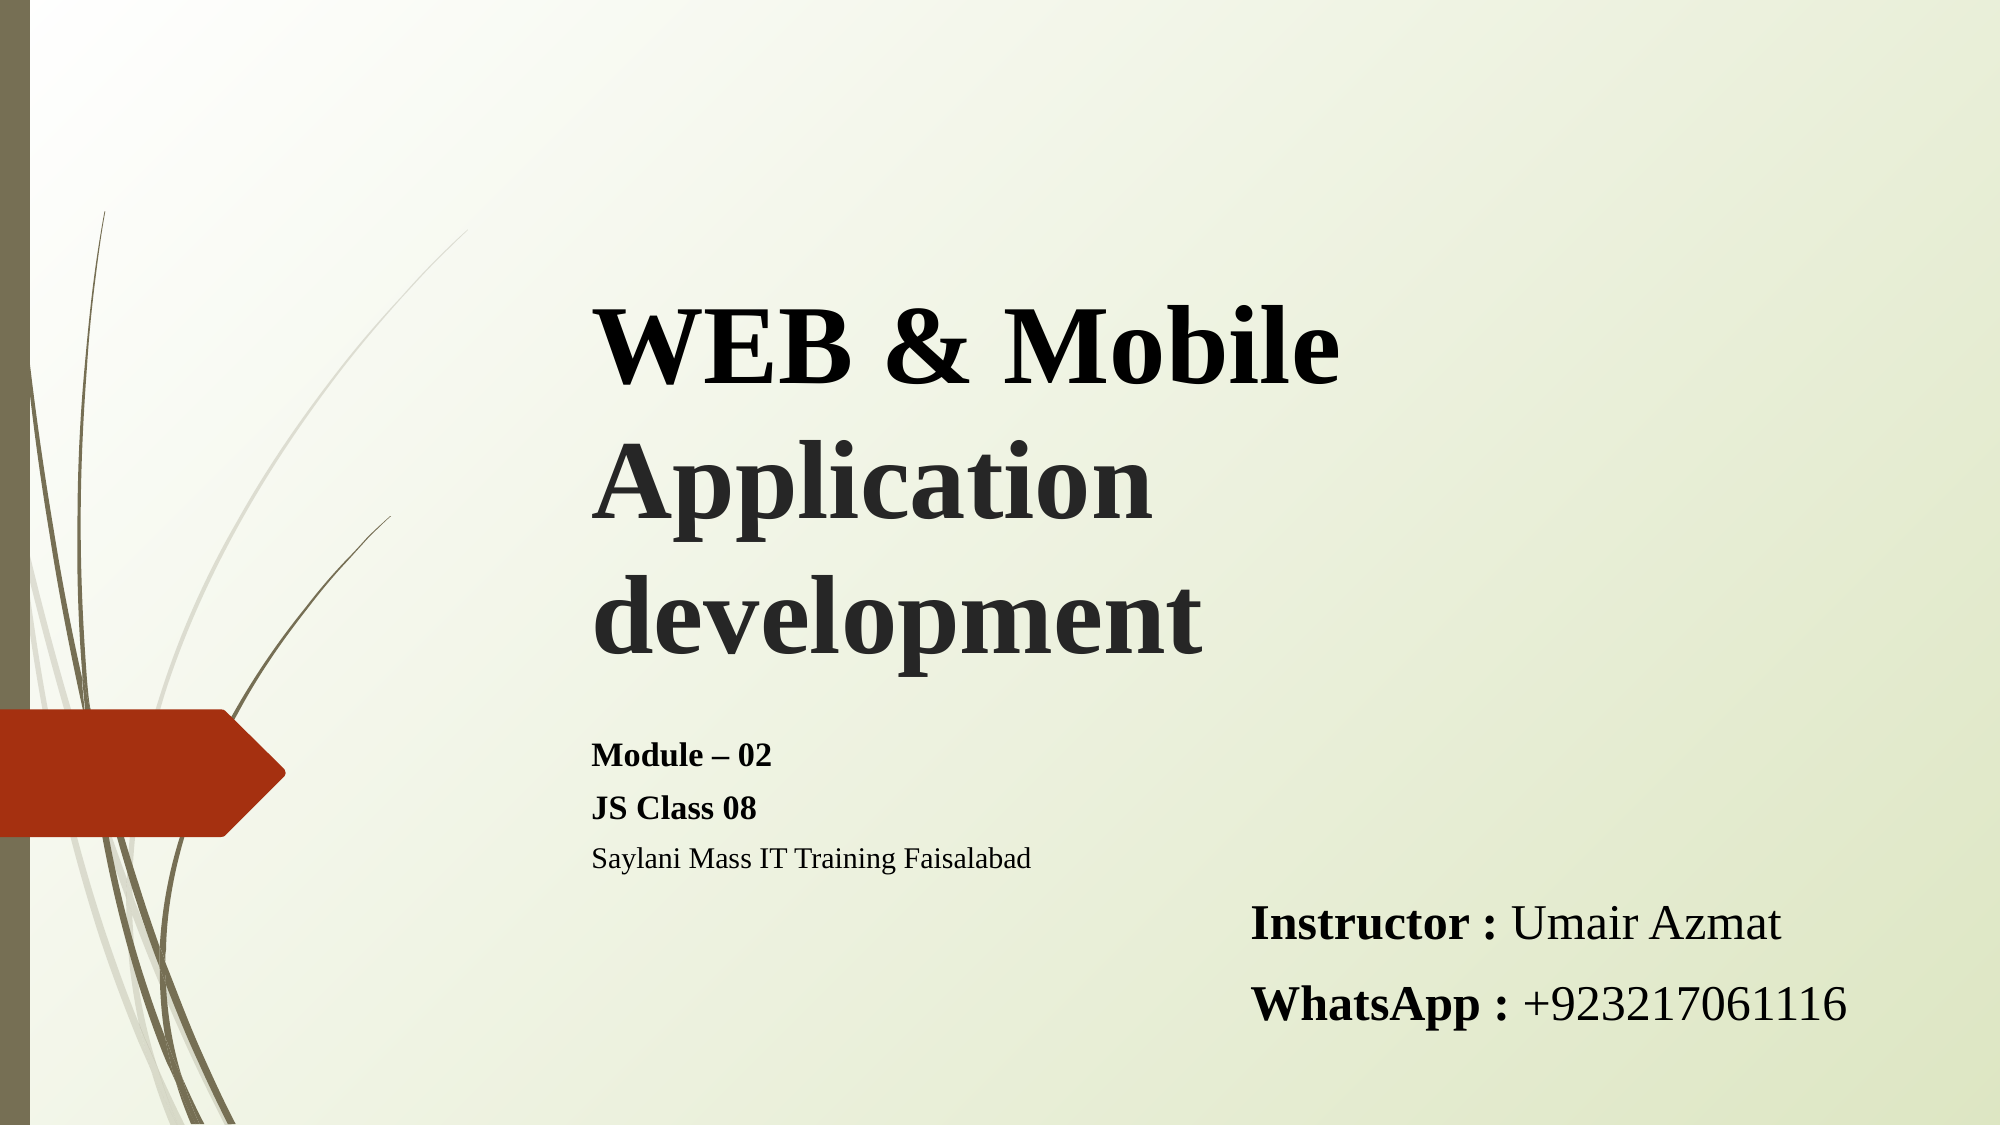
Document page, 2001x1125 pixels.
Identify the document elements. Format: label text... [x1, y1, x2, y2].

subtitle Module – 02 JS Class 08 Saylani Mass IT Training Faisalabad [576, 724, 1831, 883]
text_box Instructor : Umair Azmat WhatsApp : +923217061116 [1237, 882, 1894, 1042]
title WEB & Mobile Application development [576, 106, 1658, 724]
